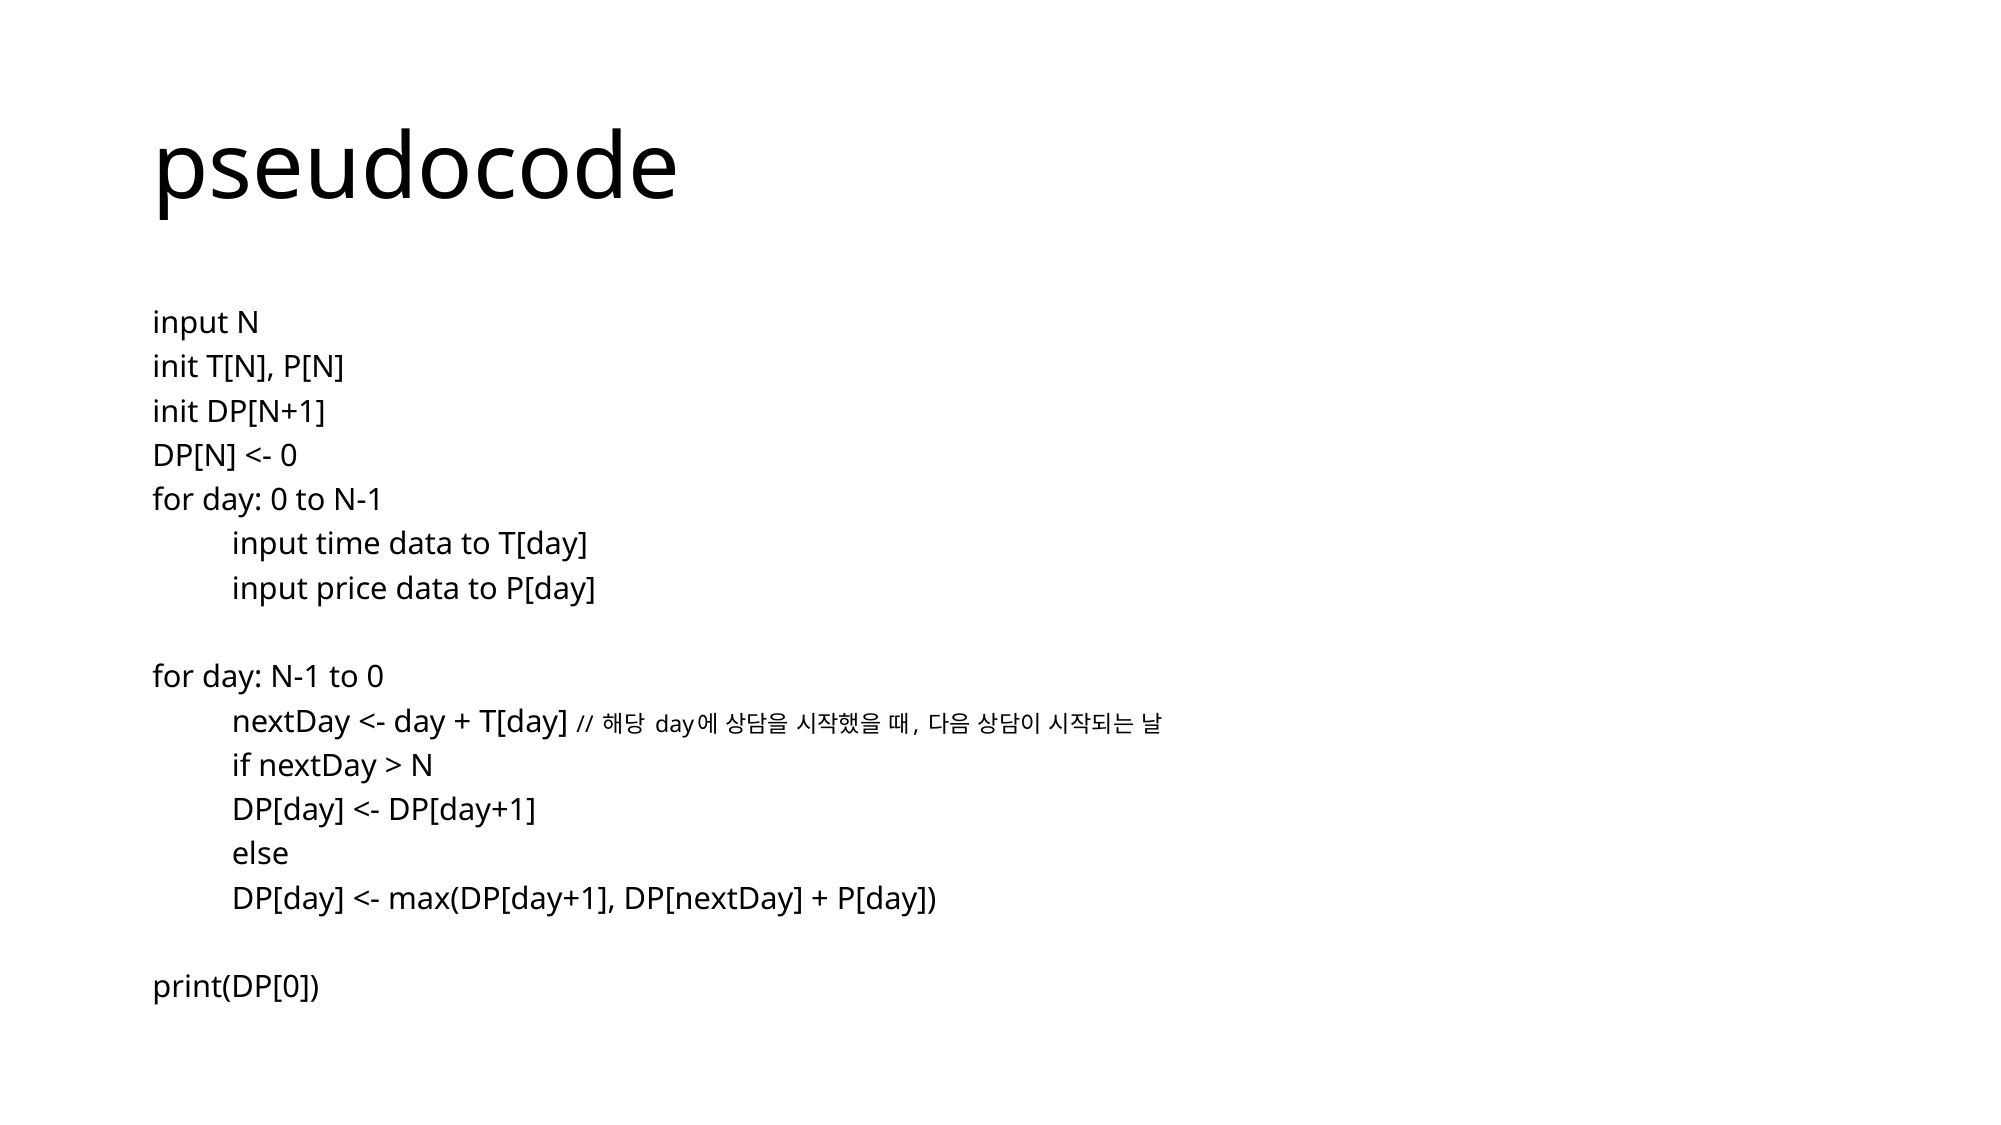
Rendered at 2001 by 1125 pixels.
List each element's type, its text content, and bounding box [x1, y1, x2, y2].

title pseudocode [137, 59, 1863, 278]
list input N init T[N], P[N] init DP[N+1] DP[N] <- 0 for day: 0 to N-1 input time data to T[day] input price data to P[day] for day: N-1 to 0 nextDay <- day + T[day] // 해당 day에 상담을 시작했을 때, 다음 상담이 시작되는 날 if nextDay > N DP[day] <- DP[day+1] else DP[day] <- max(DP[day+1], DP[nextDay] + P[day]) print(DP[0]) [137, 299, 1863, 1014]
